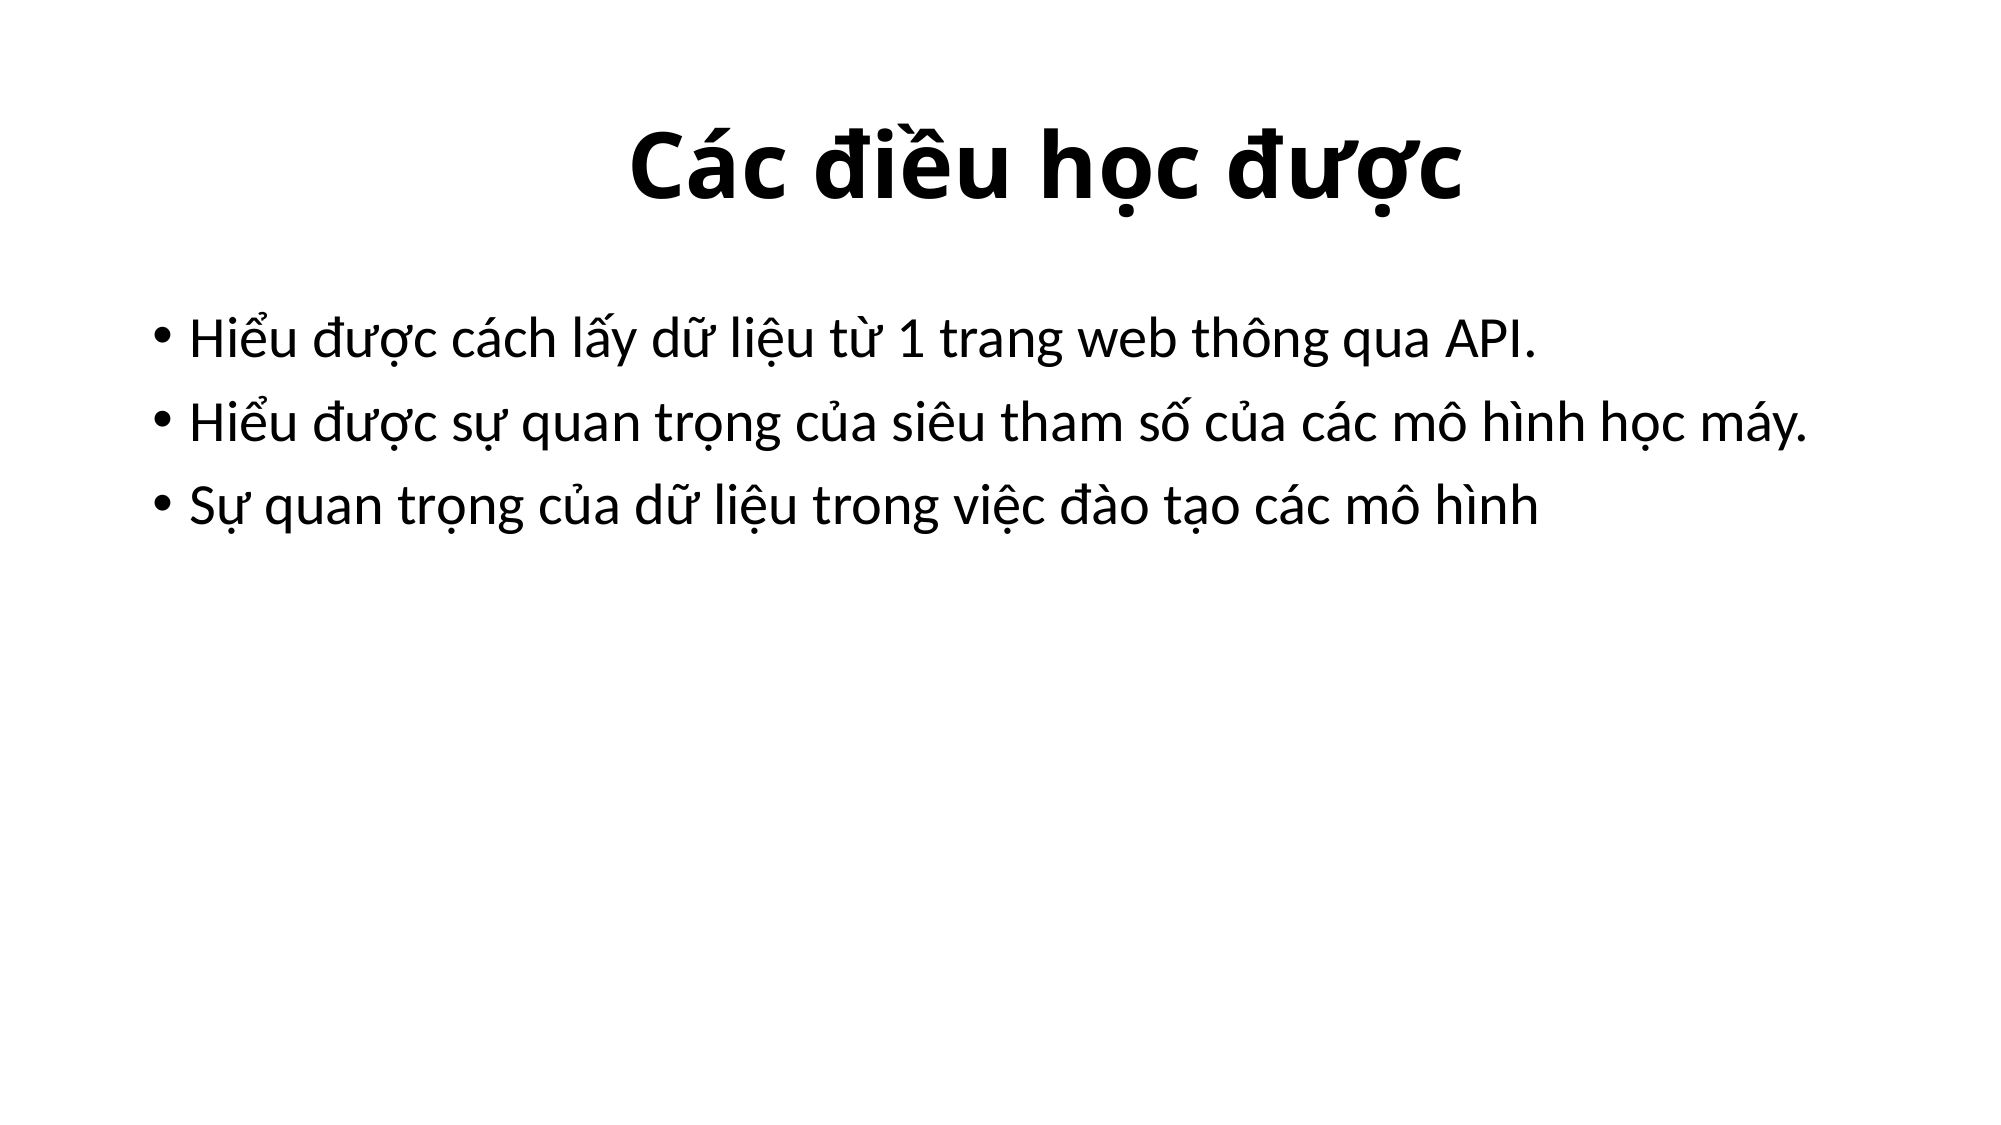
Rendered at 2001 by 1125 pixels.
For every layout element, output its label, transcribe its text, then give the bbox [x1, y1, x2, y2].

list Hiểu được cách lấy dữ liệu từ 1 trang web thông qua API. Hiểu được sự quan trọng của siêu tham số của các mô hình học máy. Sự quan trọng của dữ liệu trong việc đào tạo các mô hình [137, 299, 1863, 1014]
title Các điều học được [137, 59, 1863, 278]
